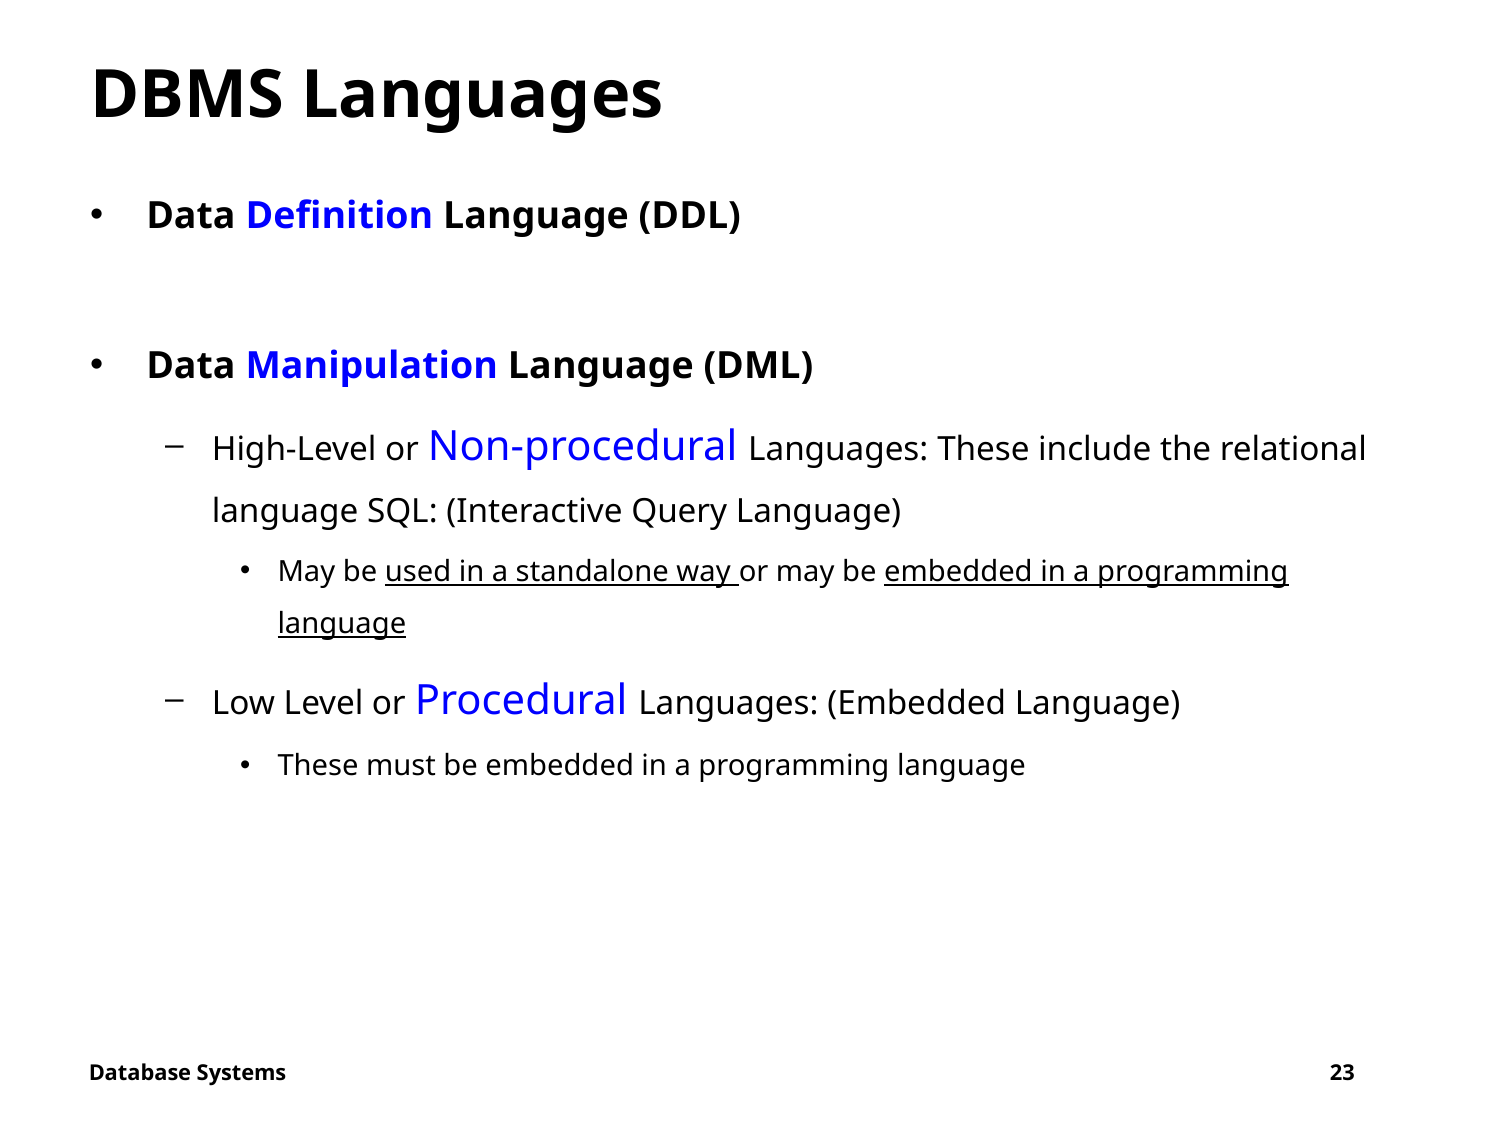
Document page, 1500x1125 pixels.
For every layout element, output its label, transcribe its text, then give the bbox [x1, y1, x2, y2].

title DBMS Languages [75, 45, 1425, 138]
list Data Definition Language (DDL) Data Manipulation Language (DML) High-Level or Non-procedural Languages: These include the relational language SQL: (Interactive Query Language) May be used in a standalone way or may be embedded in a programming language Low Level or Procedural Languages: (Embedded Language) These must be embedded in a programming language [75, 160, 1425, 1035]
